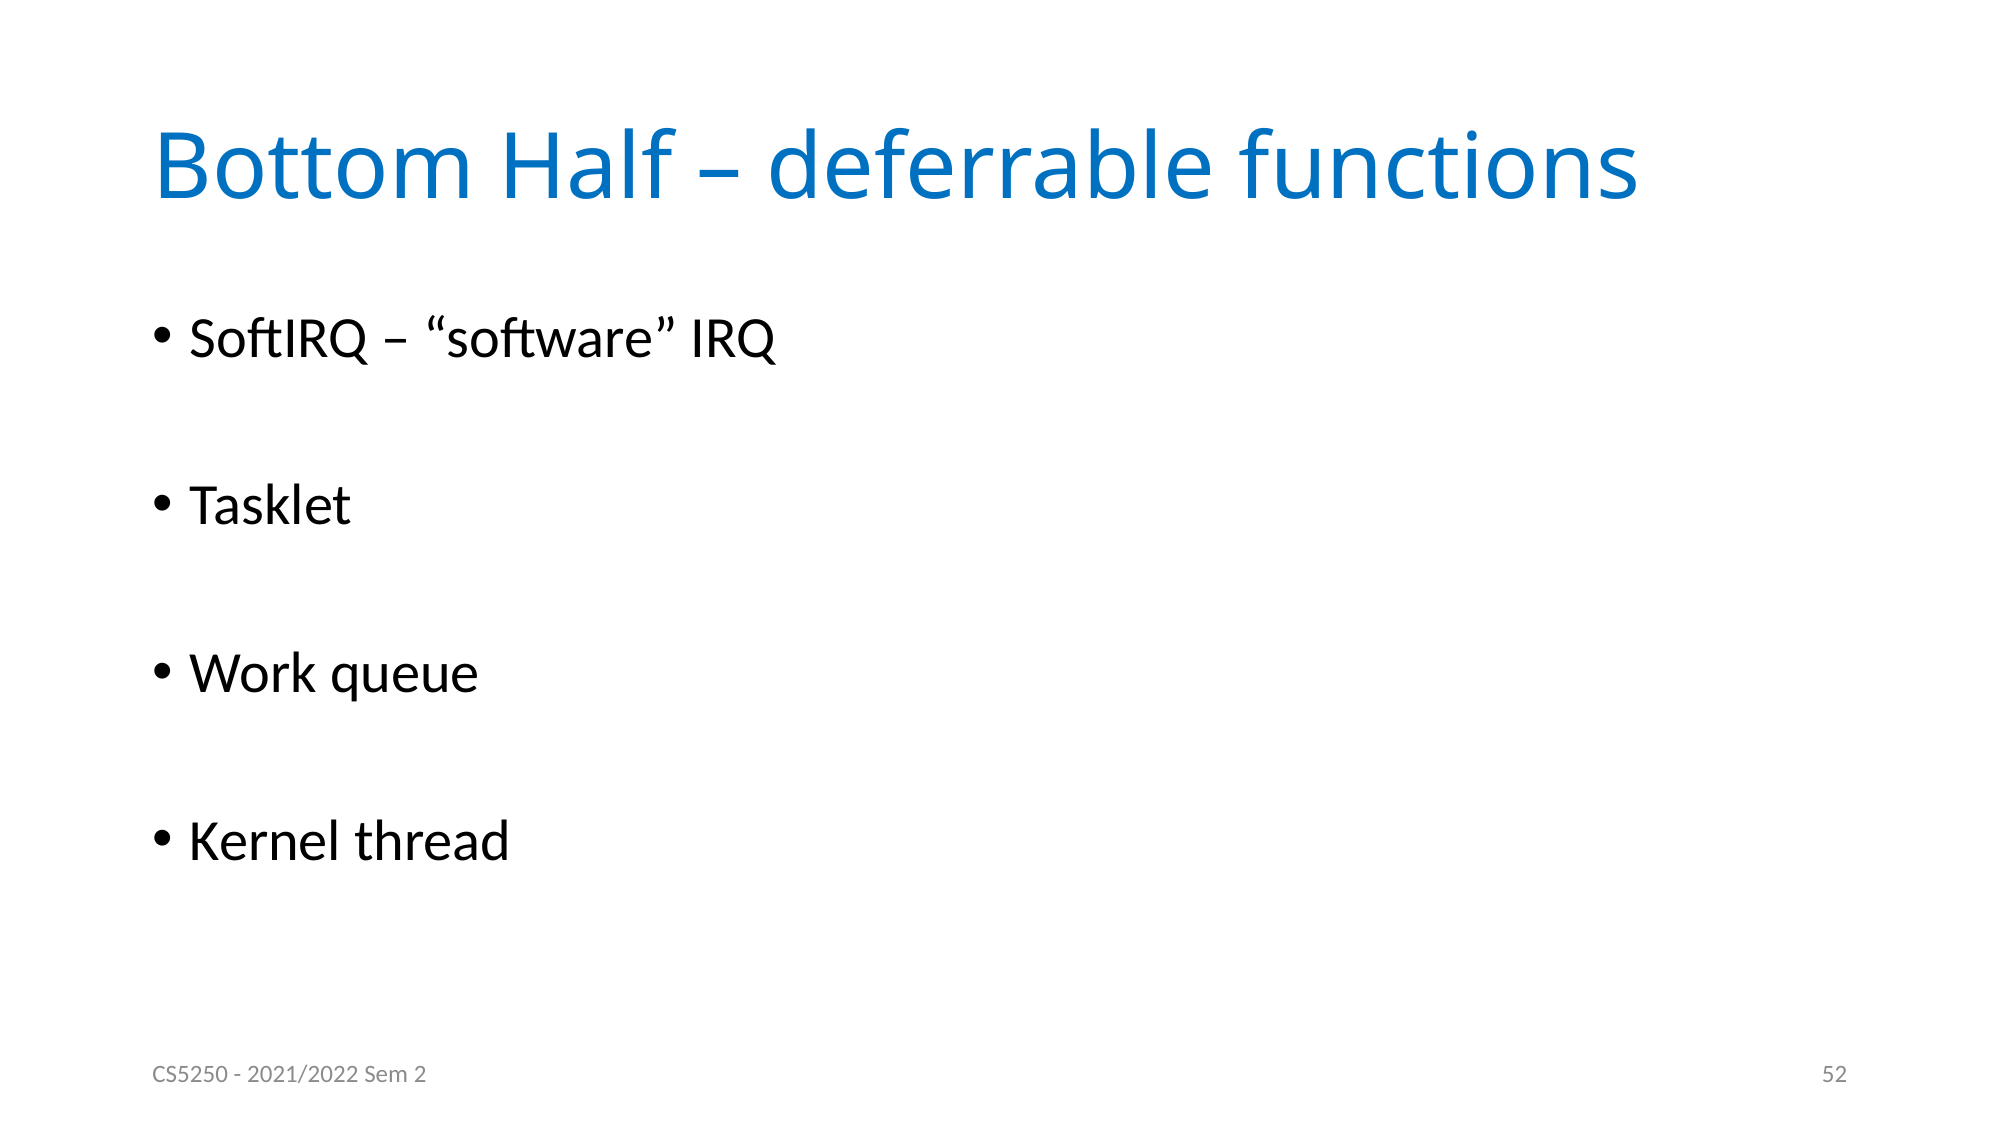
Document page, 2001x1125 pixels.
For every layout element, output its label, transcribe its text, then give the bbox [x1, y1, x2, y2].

title Bottom Half – deferrable functions [137, 59, 1863, 278]
list SoftIRQ – “software” IRQ Tasklet Work queue Kernel thread [137, 299, 1863, 1014]
slide_number 52 [1412, 1042, 1863, 1103]
slide_number CS5250 - 2021/2022 Sem 2 [137, 1042, 588, 1103]
